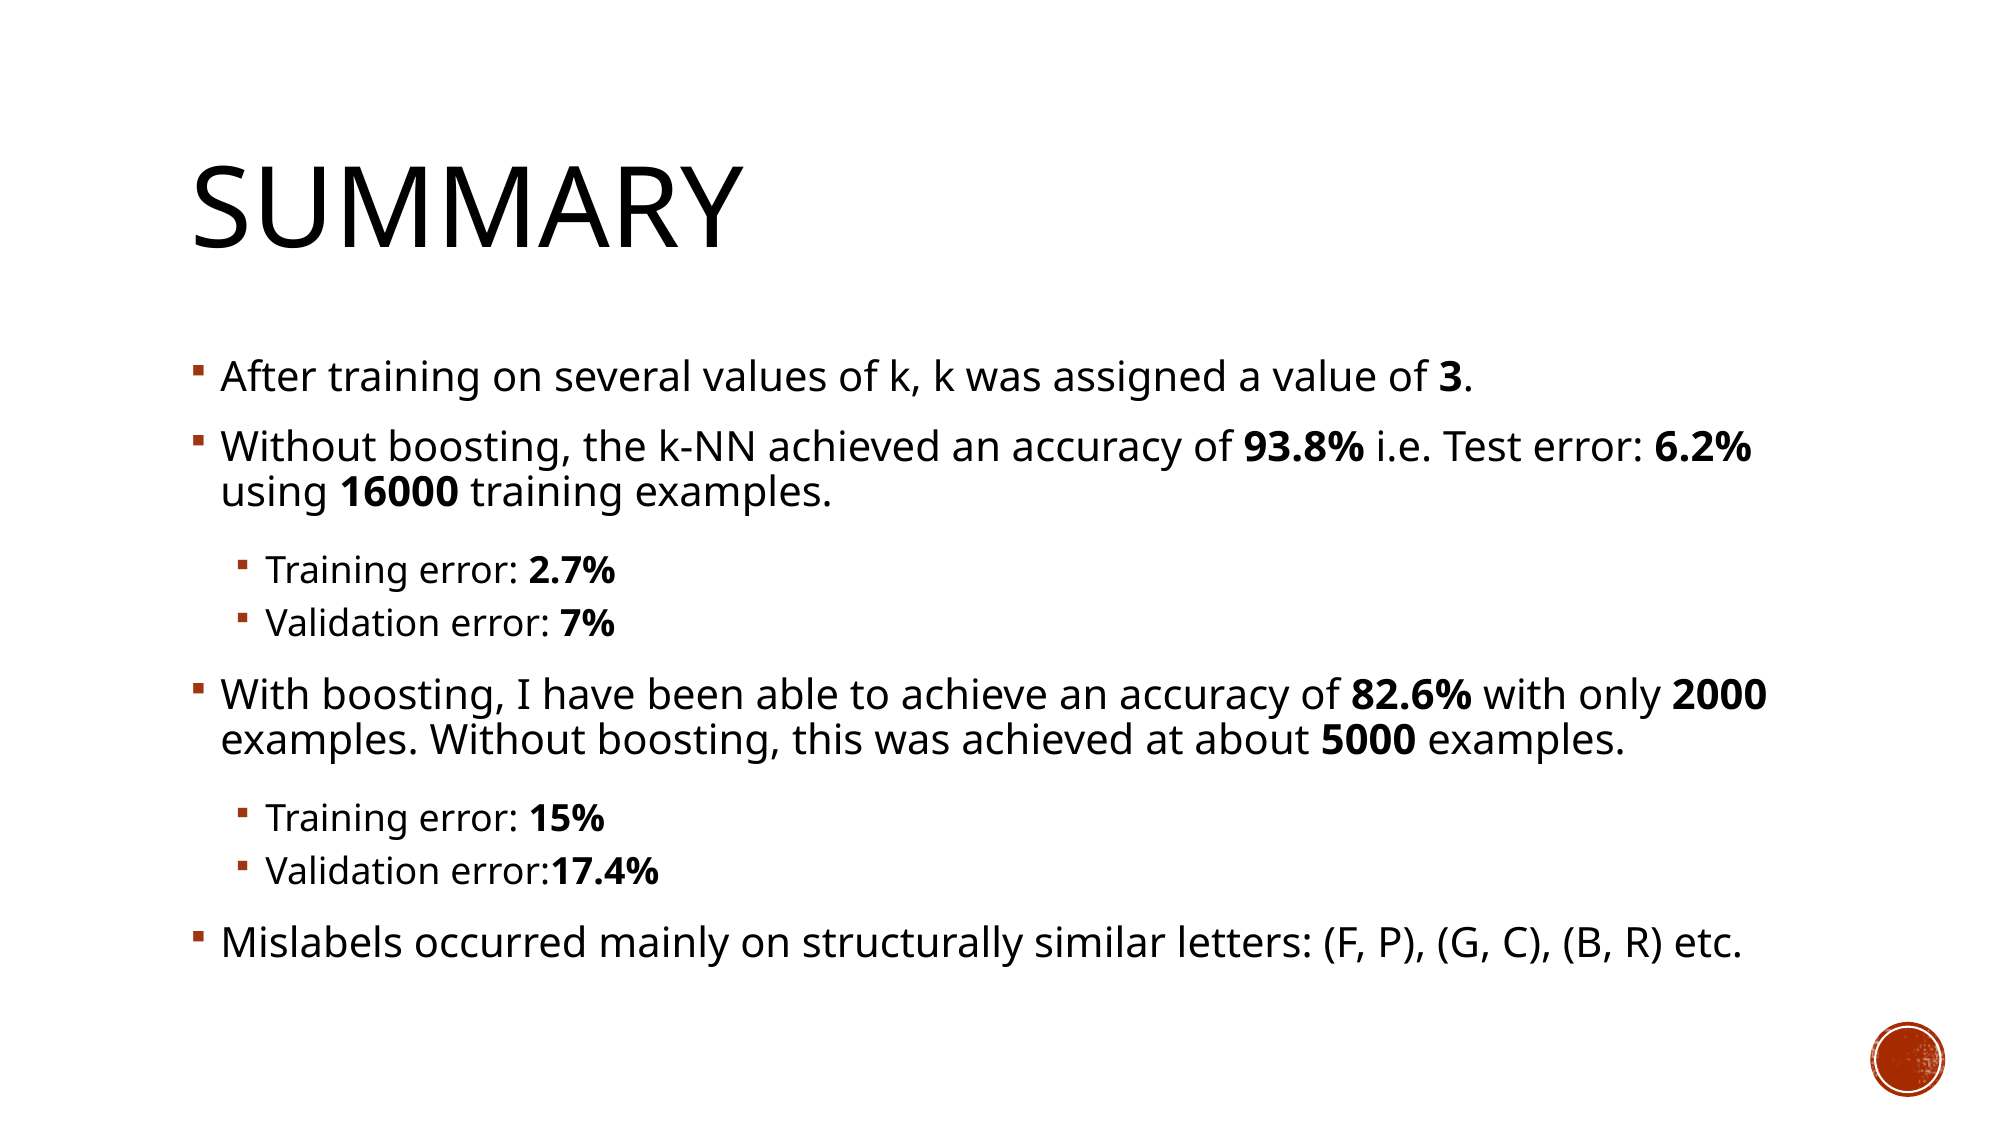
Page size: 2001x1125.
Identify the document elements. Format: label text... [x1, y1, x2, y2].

list After training on several values of k, k was assigned a value of 3. Without boosting, the k-NN achieved an accuracy of 93.8% i.e. Test error: 6.2% using 16000 training examples. Training error: 2.7% Validation error: 7% With boosting, I have been able to achieve an accuracy of 82.6% with only 2000 examples. Without boosting, this was achieved at about 5000 examples. Training error: 15% Validation error:17.4% Mislabels occurred mainly on structurally similar letters: (F, P), (G, C), (B, R) etc. [175, 348, 1826, 1013]
title Summary [175, 79, 1826, 344]
